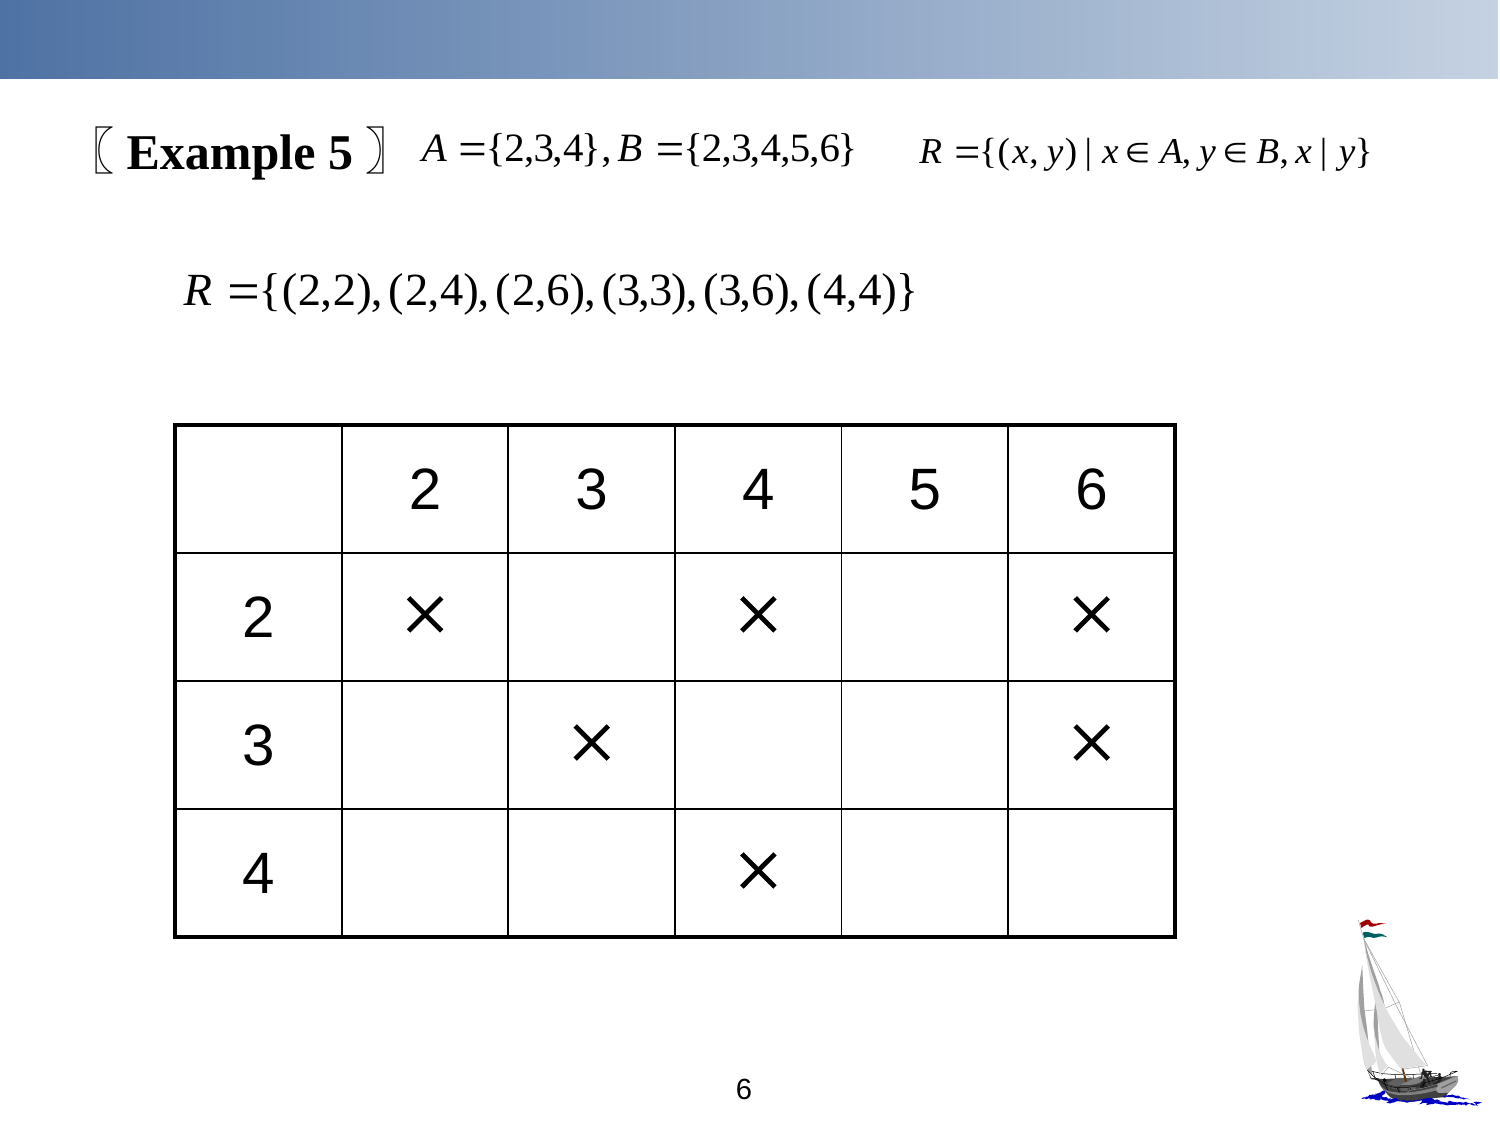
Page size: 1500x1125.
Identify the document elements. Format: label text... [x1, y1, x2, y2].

slide_number 6 [666, 1049, 768, 1125]
table_header 4 [676, 427, 841, 552]
table_cell  [676, 810, 841, 935]
table_cell  [343, 554, 507, 680]
table_cell 3 [177, 682, 341, 808]
table_header [177, 427, 341, 552]
table_cell [343, 682, 507, 808]
table_cell  [1009, 682, 1173, 808]
table_cell [842, 810, 1007, 935]
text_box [174, 263, 926, 326]
table_cell  [676, 554, 841, 680]
picture [0, 0, 1500, 79]
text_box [412, 124, 1376, 179]
table_cell  [509, 682, 674, 808]
table_cell 2 [177, 554, 341, 680]
table_header 3 [509, 427, 674, 552]
table_header 2 [343, 427, 507, 552]
table_cell [676, 682, 841, 808]
table_cell [842, 682, 1007, 808]
table_header 5 [842, 427, 1007, 552]
table_cell [1009, 810, 1173, 935]
table_cell 4 [177, 810, 341, 935]
table_cell  [1009, 554, 1173, 680]
table_cell [343, 810, 507, 935]
table_cell [509, 810, 674, 935]
text_box 〖Example 5〗 [49, 112, 1463, 188]
table_cell [842, 554, 1007, 680]
table_header 6 [1009, 427, 1173, 552]
table_cell [509, 554, 674, 680]
